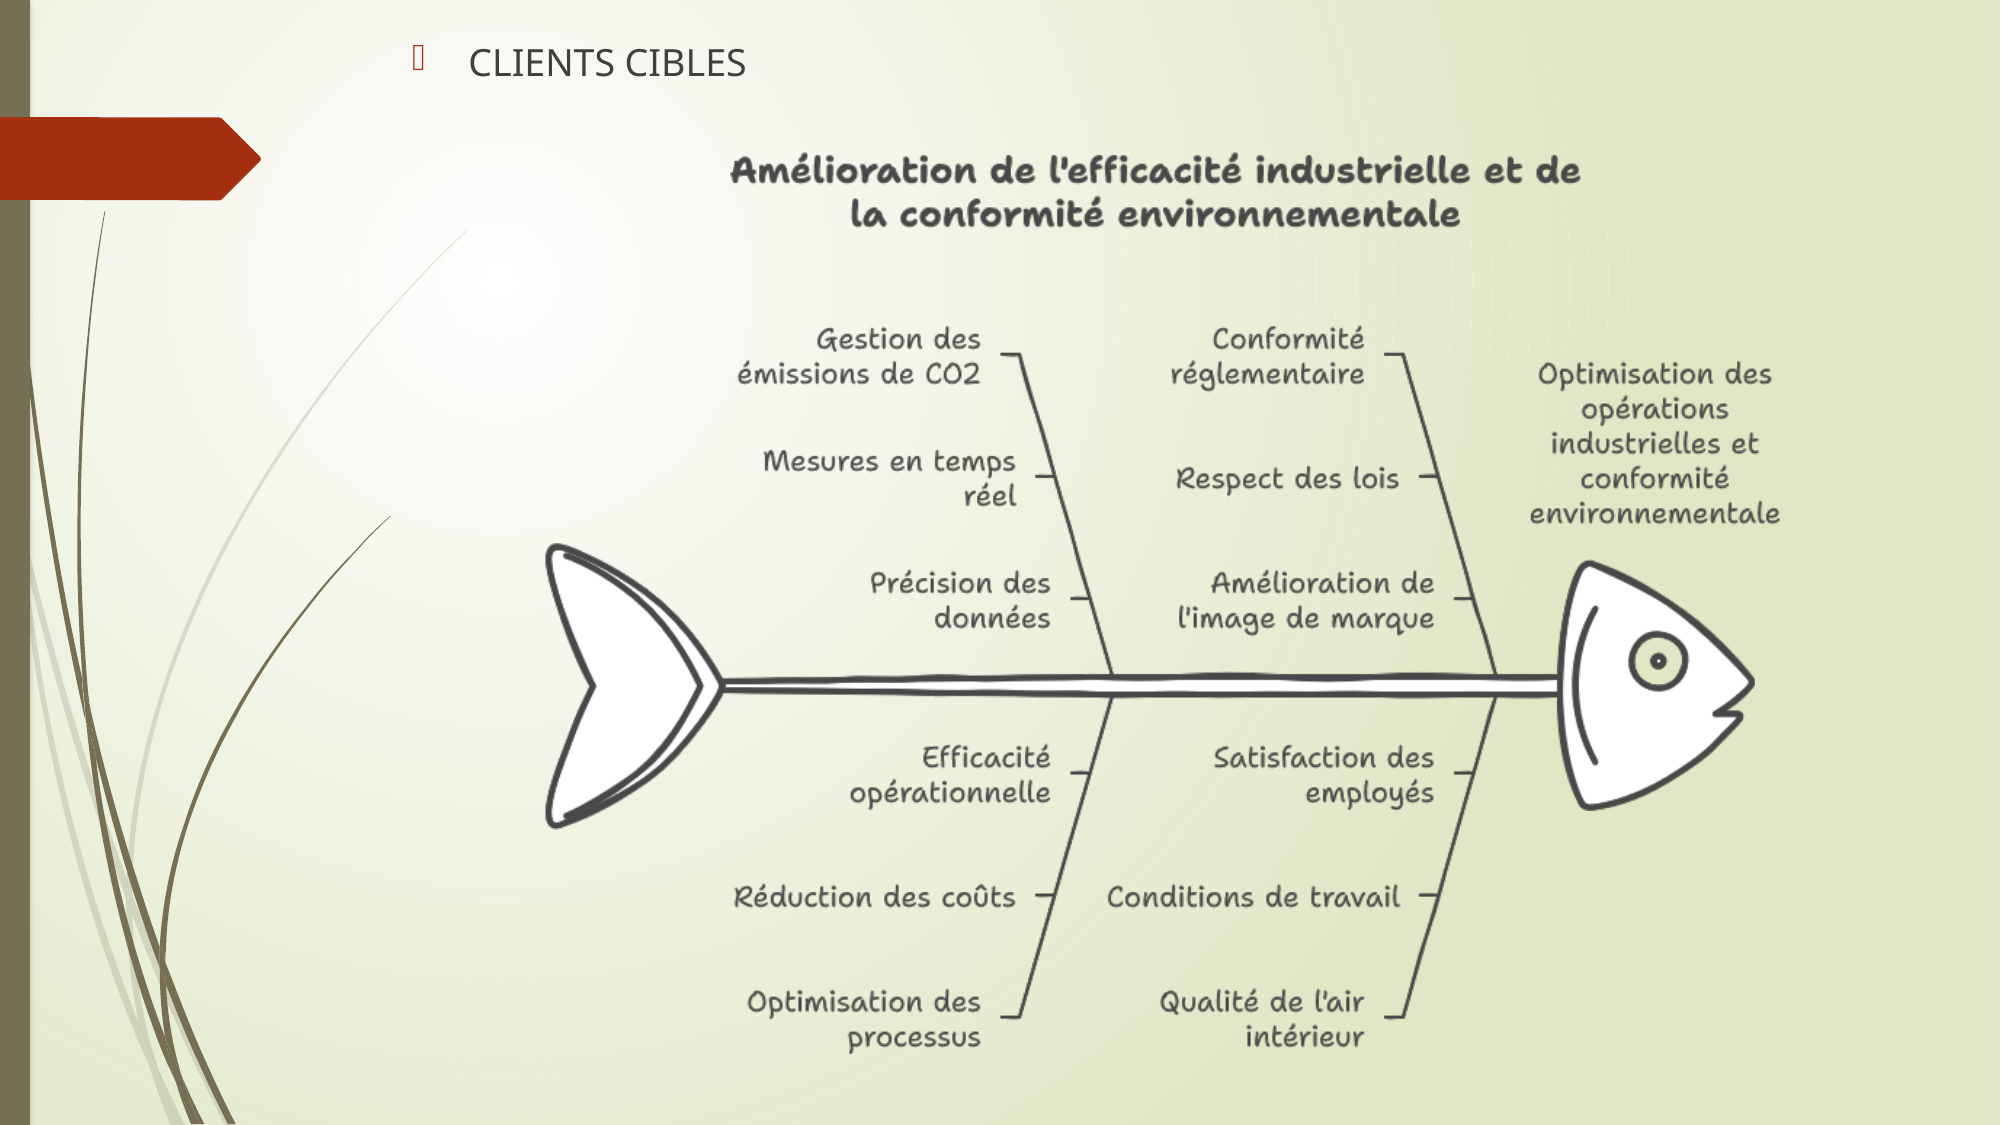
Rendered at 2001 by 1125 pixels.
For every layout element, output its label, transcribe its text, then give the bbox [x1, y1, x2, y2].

list CLIENTS CIBLES [397, 31, 1860, 118]
picture [510, 90, 1816, 1125]
